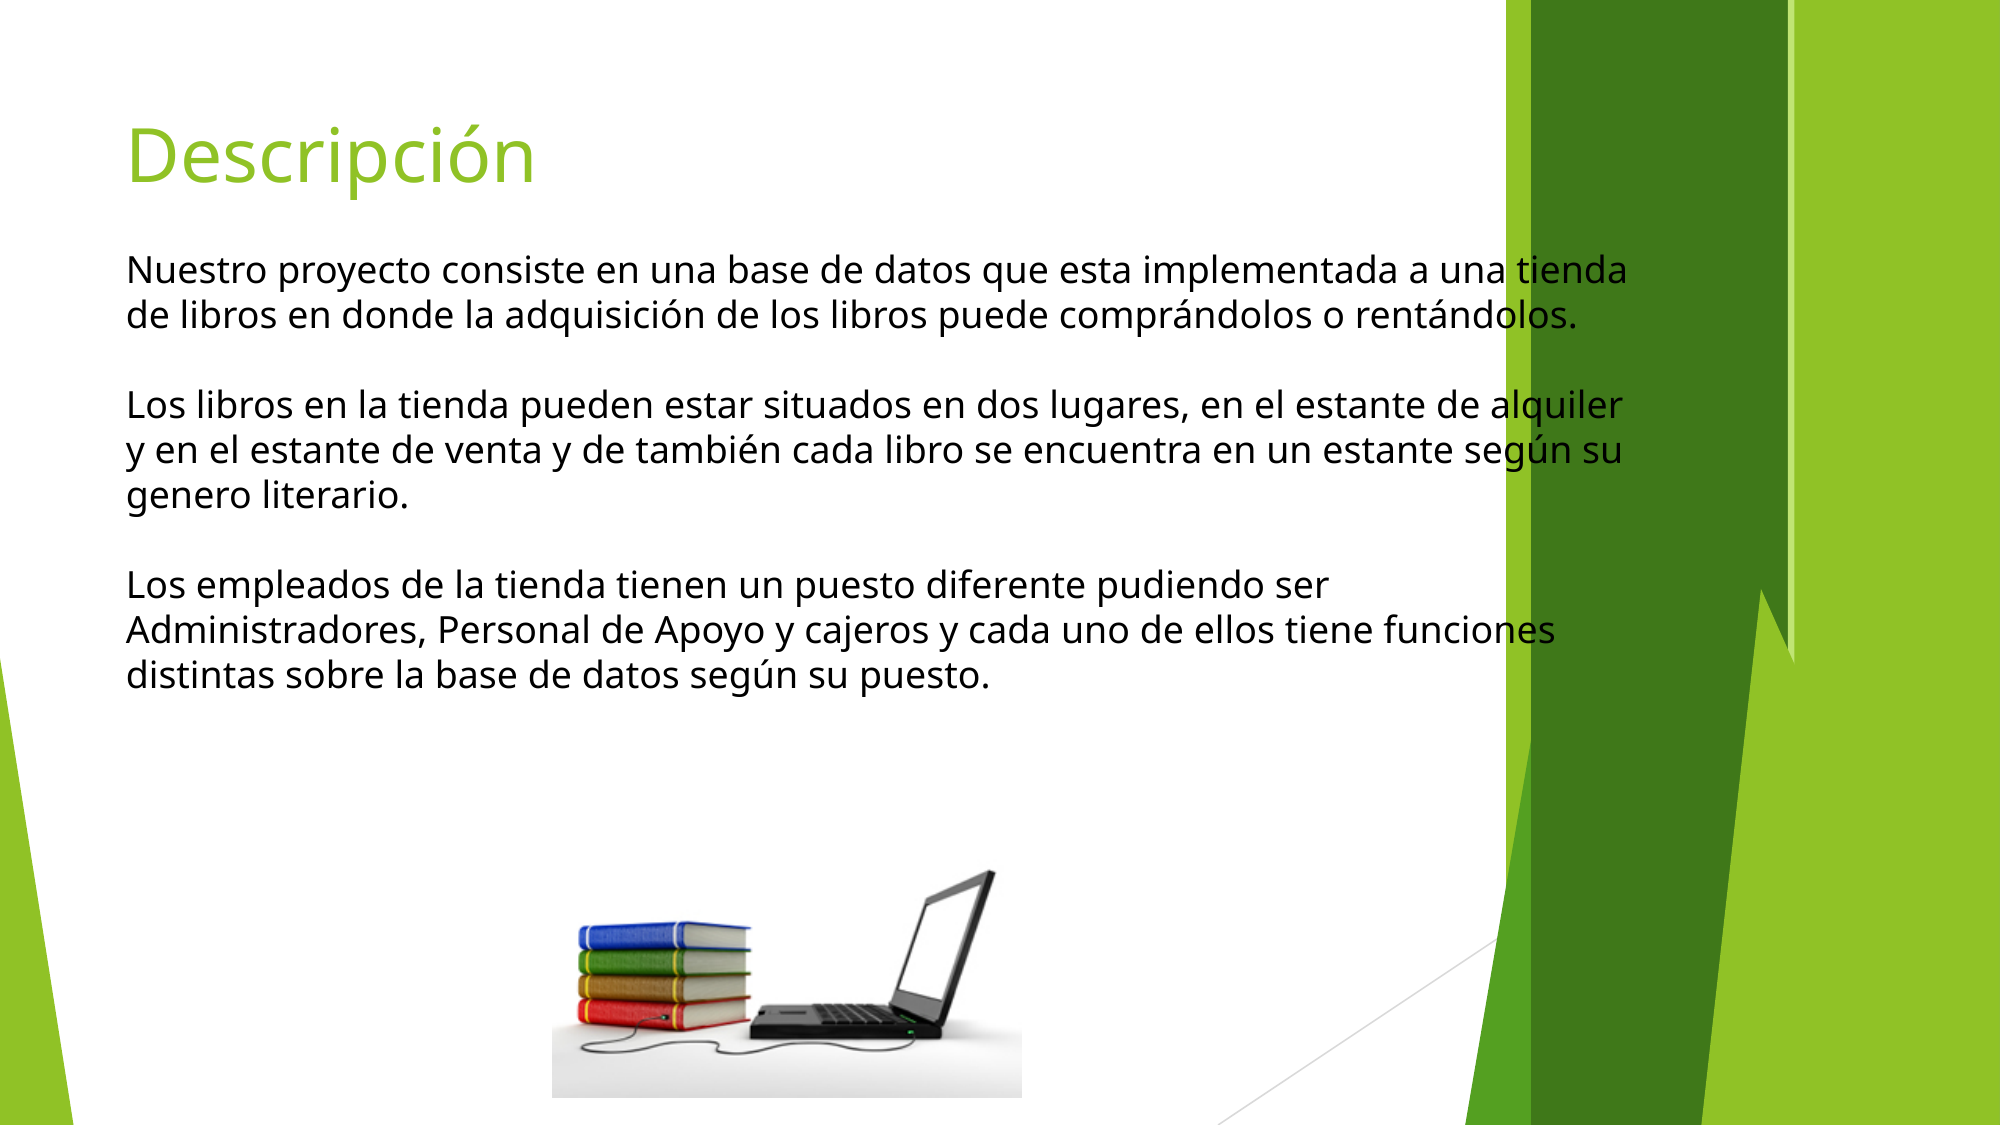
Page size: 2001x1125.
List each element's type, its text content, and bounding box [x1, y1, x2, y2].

text_box Descripción [111, 99, 1522, 238]
text_box Nuestro proyecto consiste en una base de datos que esta implementada a una tienda de libros en donde la adquisición de los libros puede comprándolos o rentándolos. Los libros en la tienda pueden estar situados en dos lugares, en el estante de alquiler y en el estante de venta y de también cada libro se encuentra en un estante según su genero literario. Los empleados de la tienda tienen un puesto diferente pudiendo ser Administradores, Personal de Apoyo y cajeros y cada uno de ellos tiene funciones distintas sobre la base de datos según su puesto. [111, 238, 1645, 851]
picture [552, 785, 1022, 1099]
